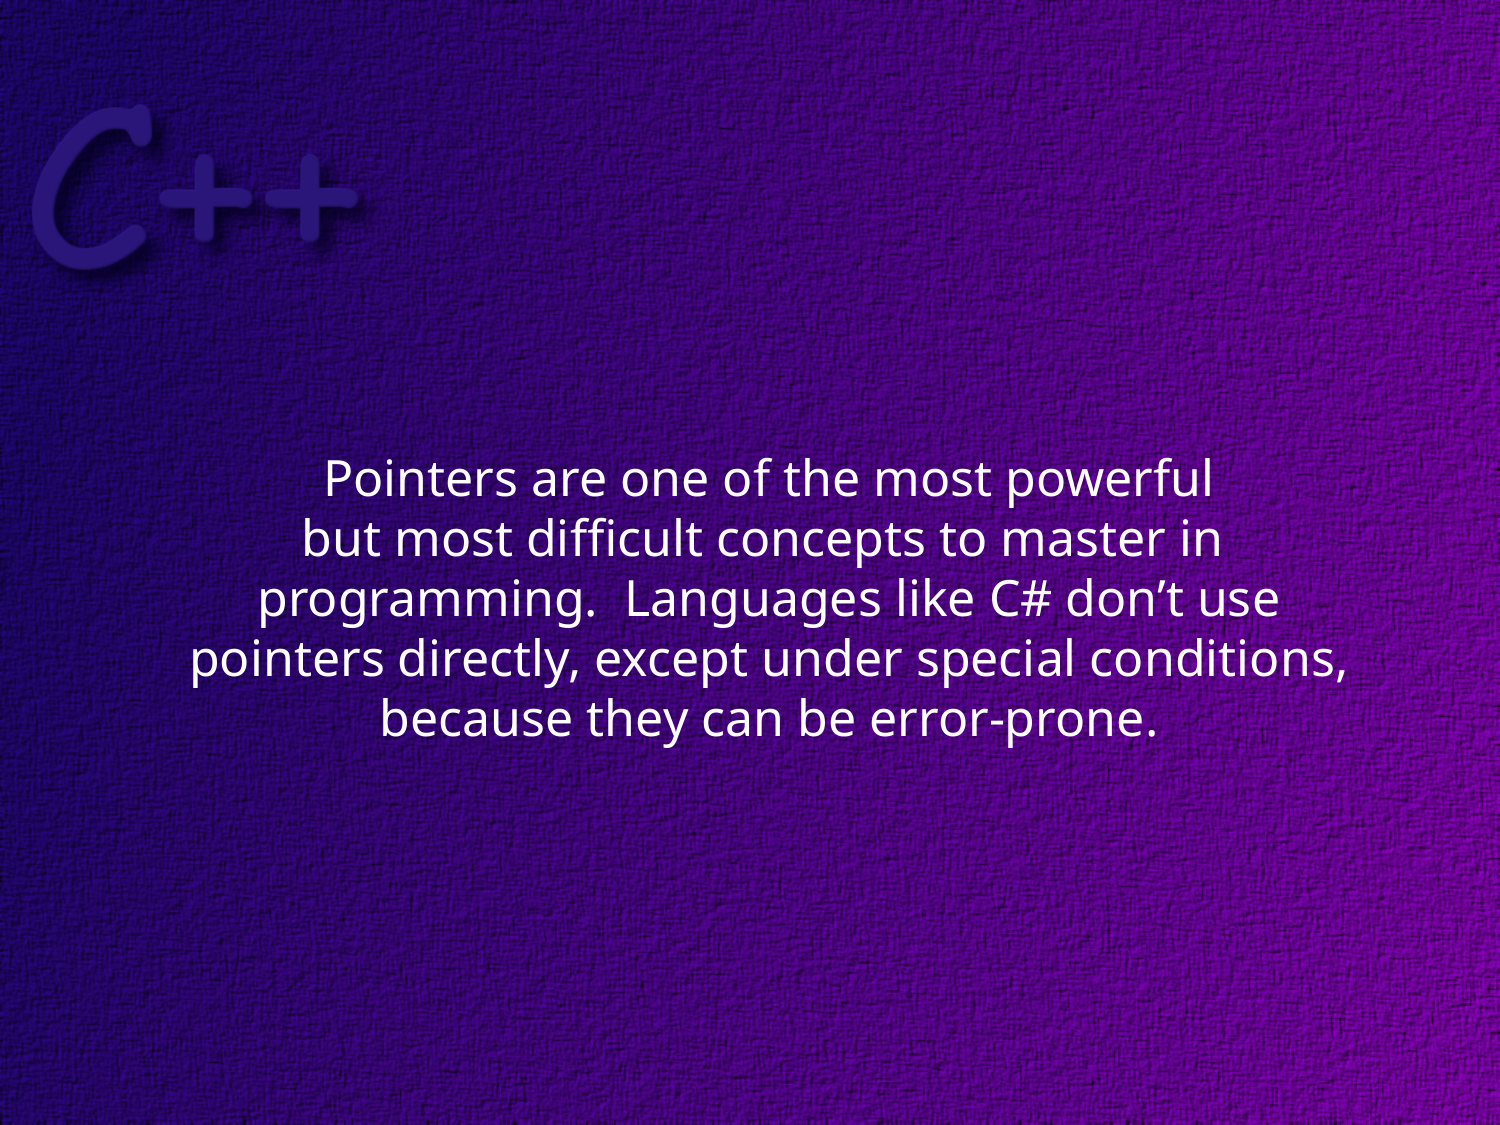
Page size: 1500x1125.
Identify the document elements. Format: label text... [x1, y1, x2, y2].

text_box Pointers are one of the most powerful but most difficult concepts to master in programming. Languages like C# don’t use pointers directly, except under special conditions, because they can be error-prone. [174, 439, 1365, 754]
picture [0, 0, 1500, 1125]
